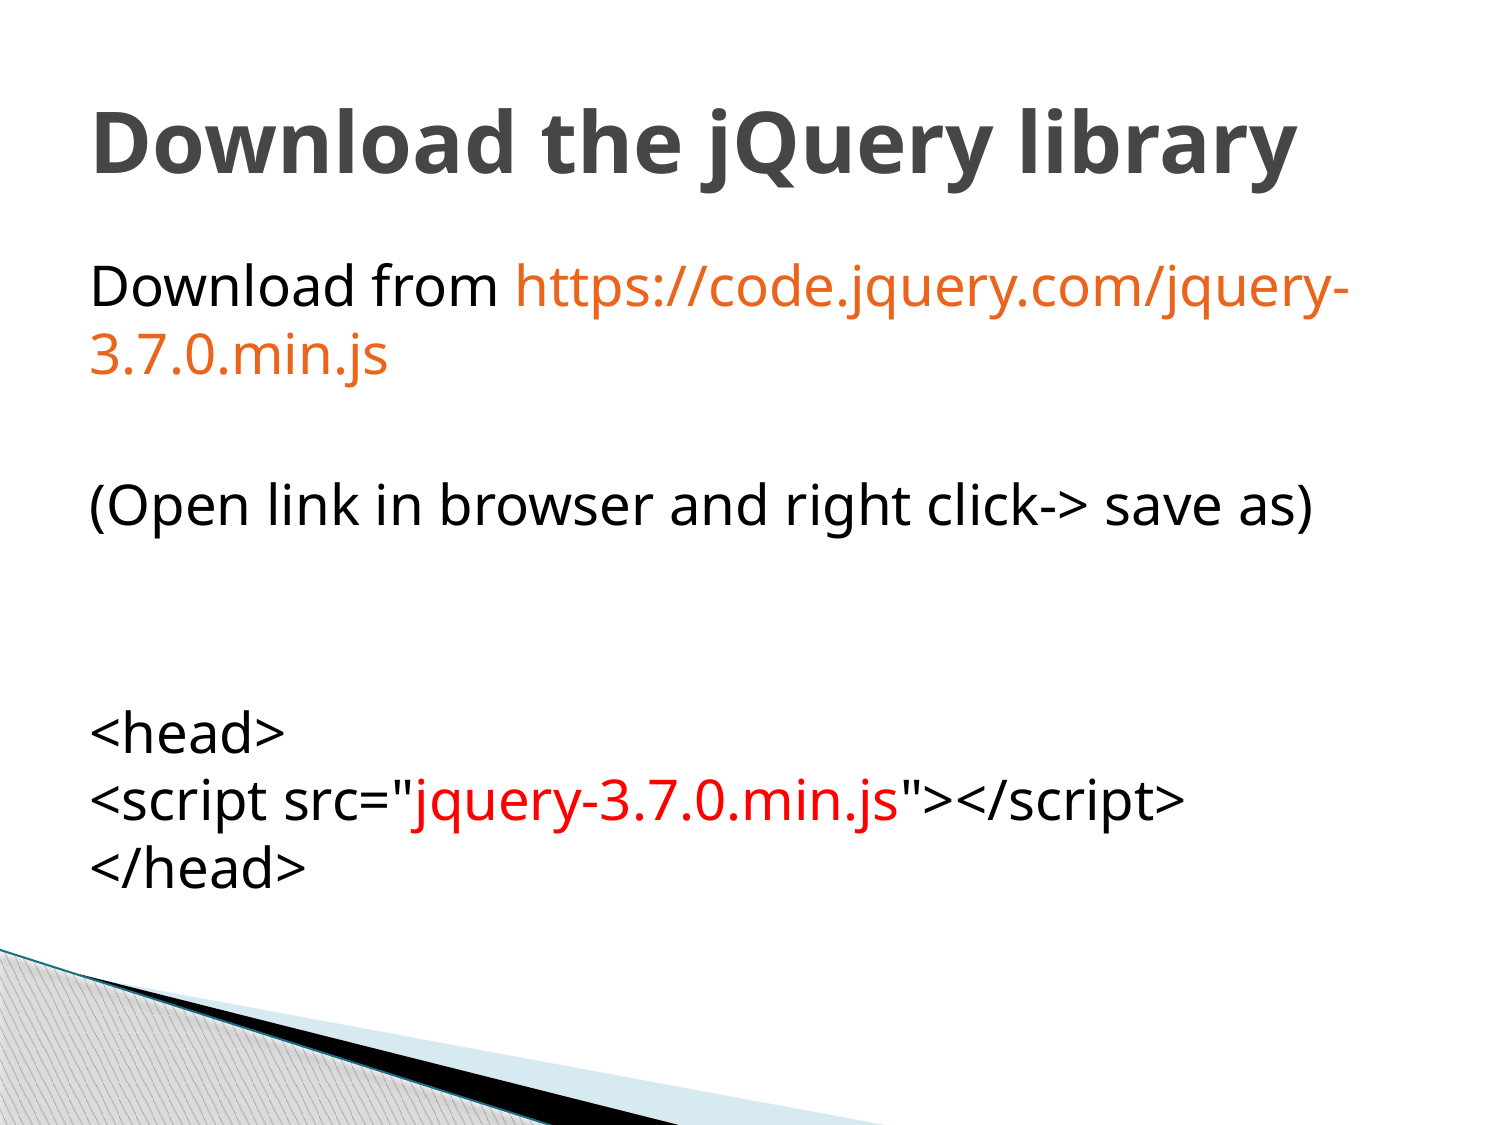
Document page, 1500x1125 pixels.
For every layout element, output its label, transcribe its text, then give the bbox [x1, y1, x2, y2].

title Download the jQuery library [75, 45, 1425, 233]
list Download from https://code.jquery.com/jquery-3.7.0.min.js (Open link in browser and right click-> save as) <head> <script src="jquery-3.7.0.min.js"></script> </head> [75, 243, 1425, 986]
